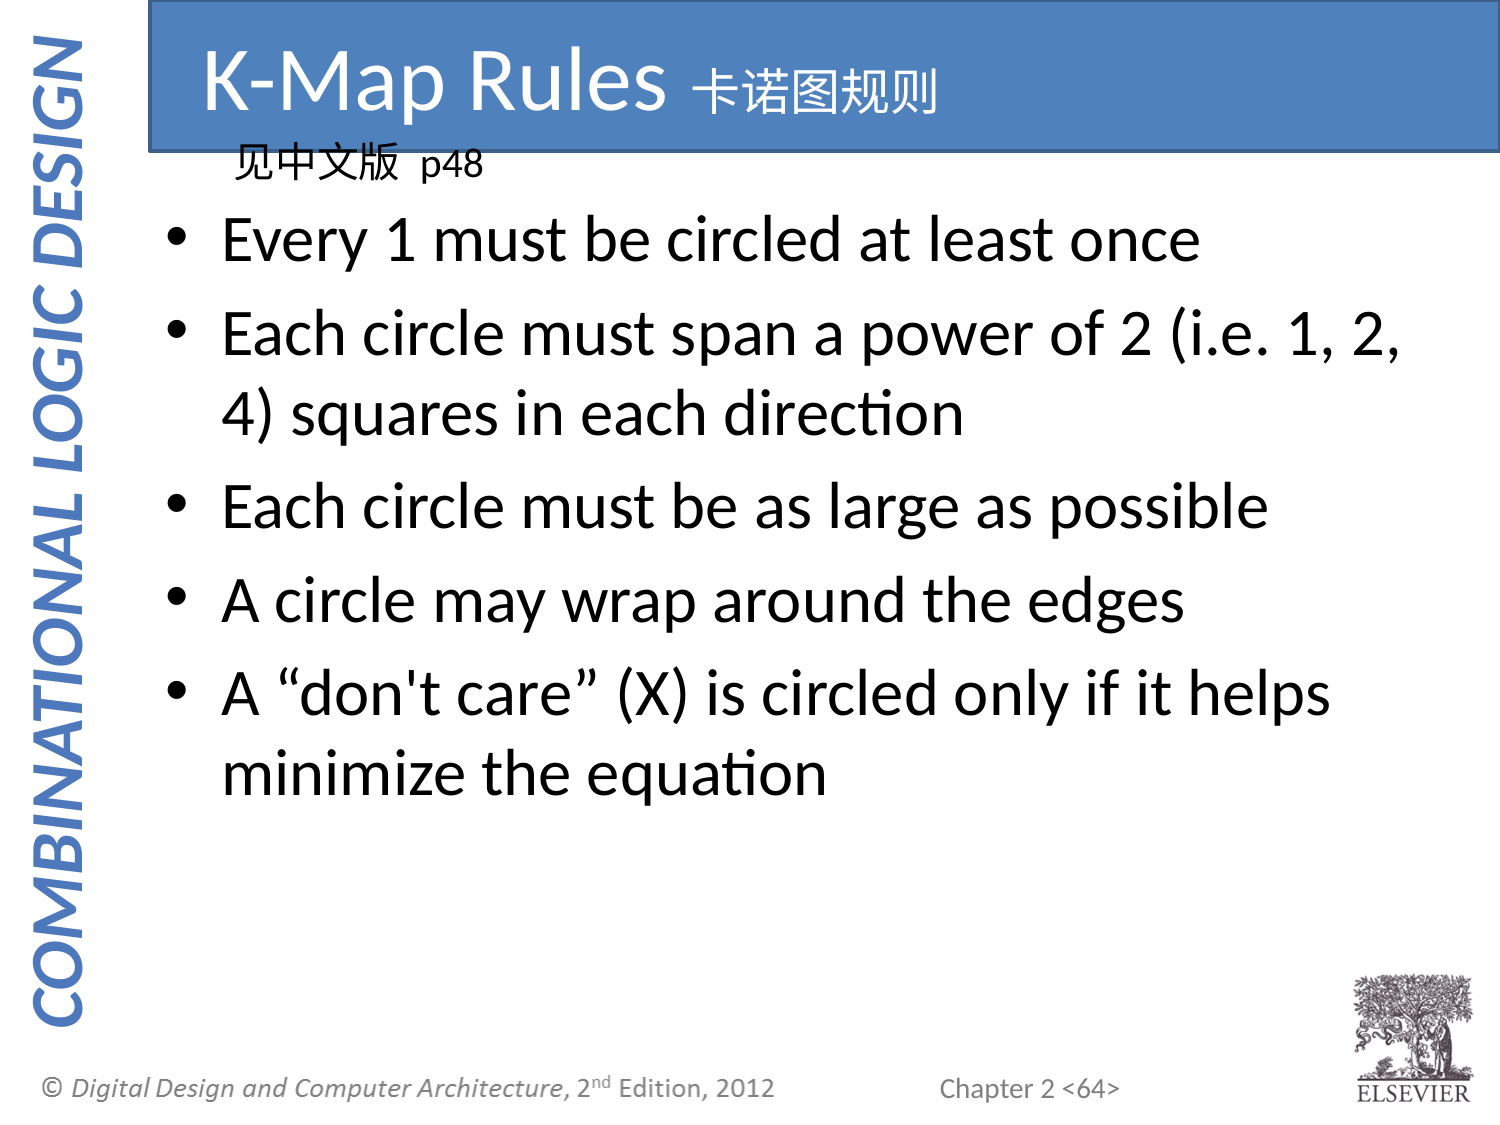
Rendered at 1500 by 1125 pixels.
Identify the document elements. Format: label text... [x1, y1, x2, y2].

text_box K-Map Rules卡诺图规则 [187, 11, 1488, 136]
picture [0, 0, 1500, 1125]
text_box 见中文版 p48 [218, 128, 500, 194]
list Every 1 must be circled at least once Each circle must span a power of 2 (i.e. 1, 2, 4) squares in each direction Each circle must be as large as possible A circle may wrap around the edges A “don't care” (X) is circled only if it helps minimize the equation [150, 187, 1438, 930]
